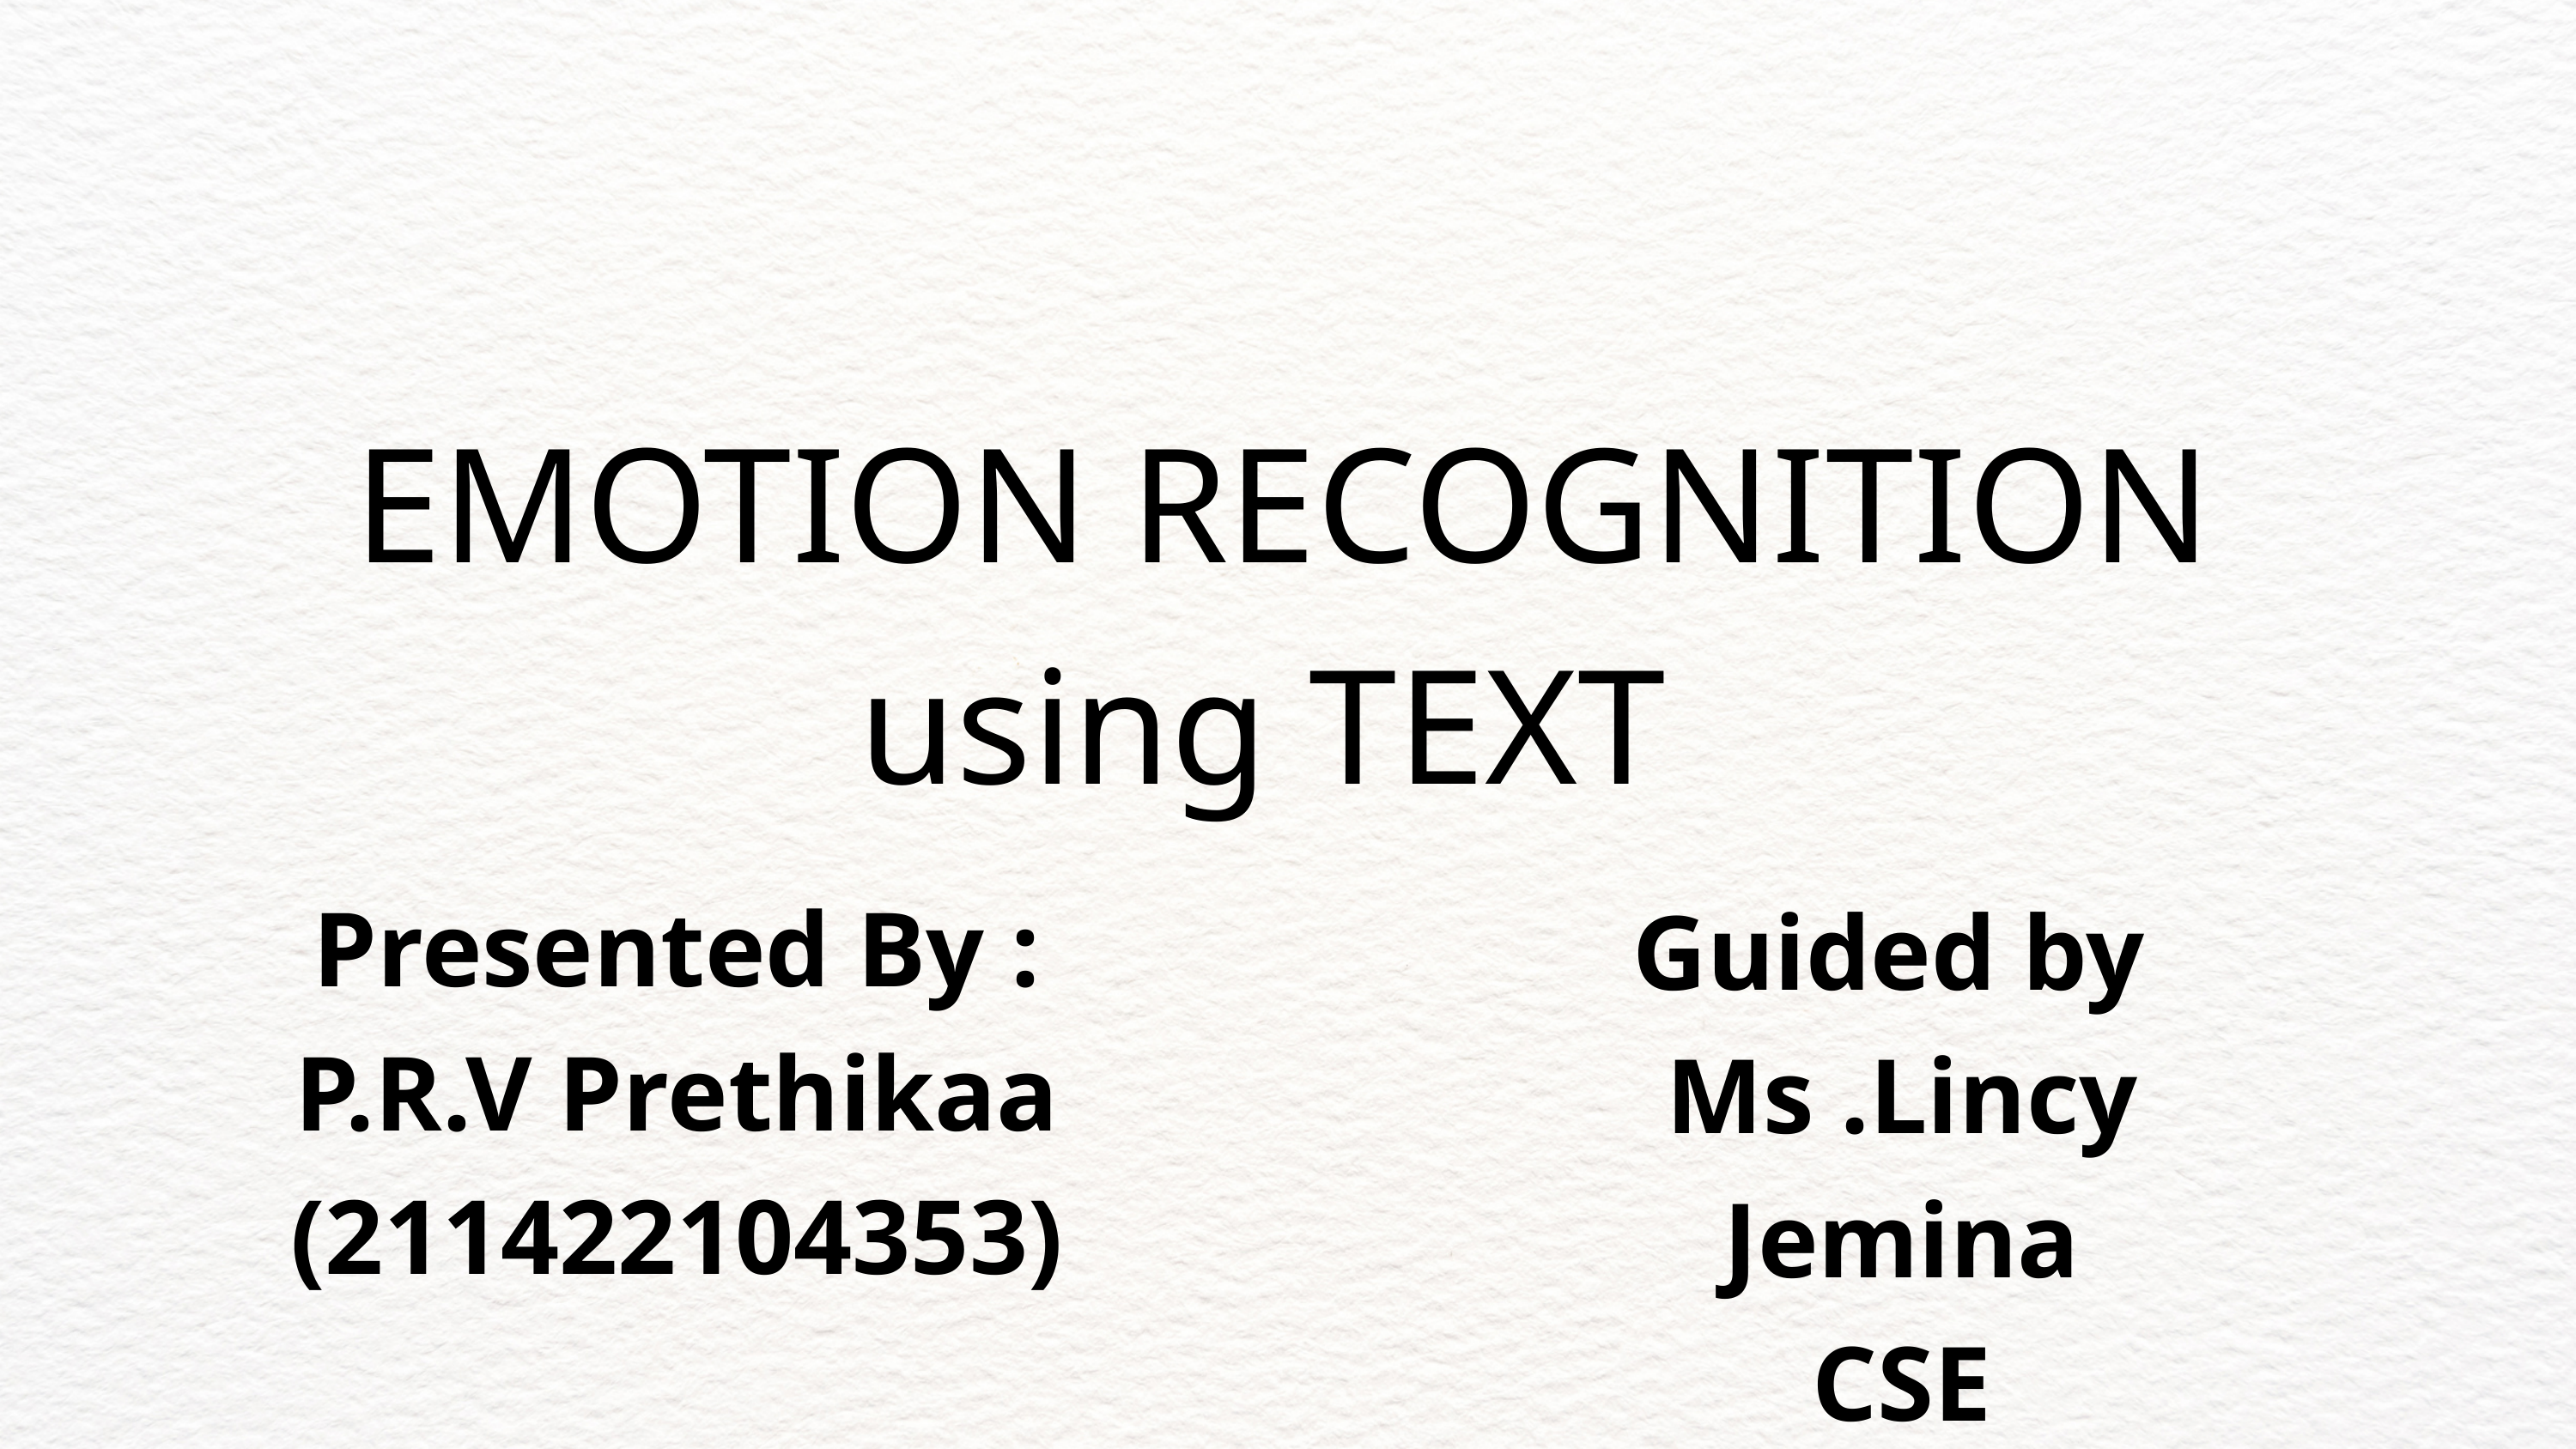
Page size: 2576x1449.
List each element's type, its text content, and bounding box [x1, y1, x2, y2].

text_box EMOTION RECOGNITION using TEXT [247, 373, 2318, 816]
text_box Guided by Ms .Lincy Jemina CSE Department [1536, 866, 2268, 1449]
text_box Presented By : P.R.V Prethikaa (211422104353) [247, 864, 1106, 1295]
text_box [0, 0, 2576, 1449]
